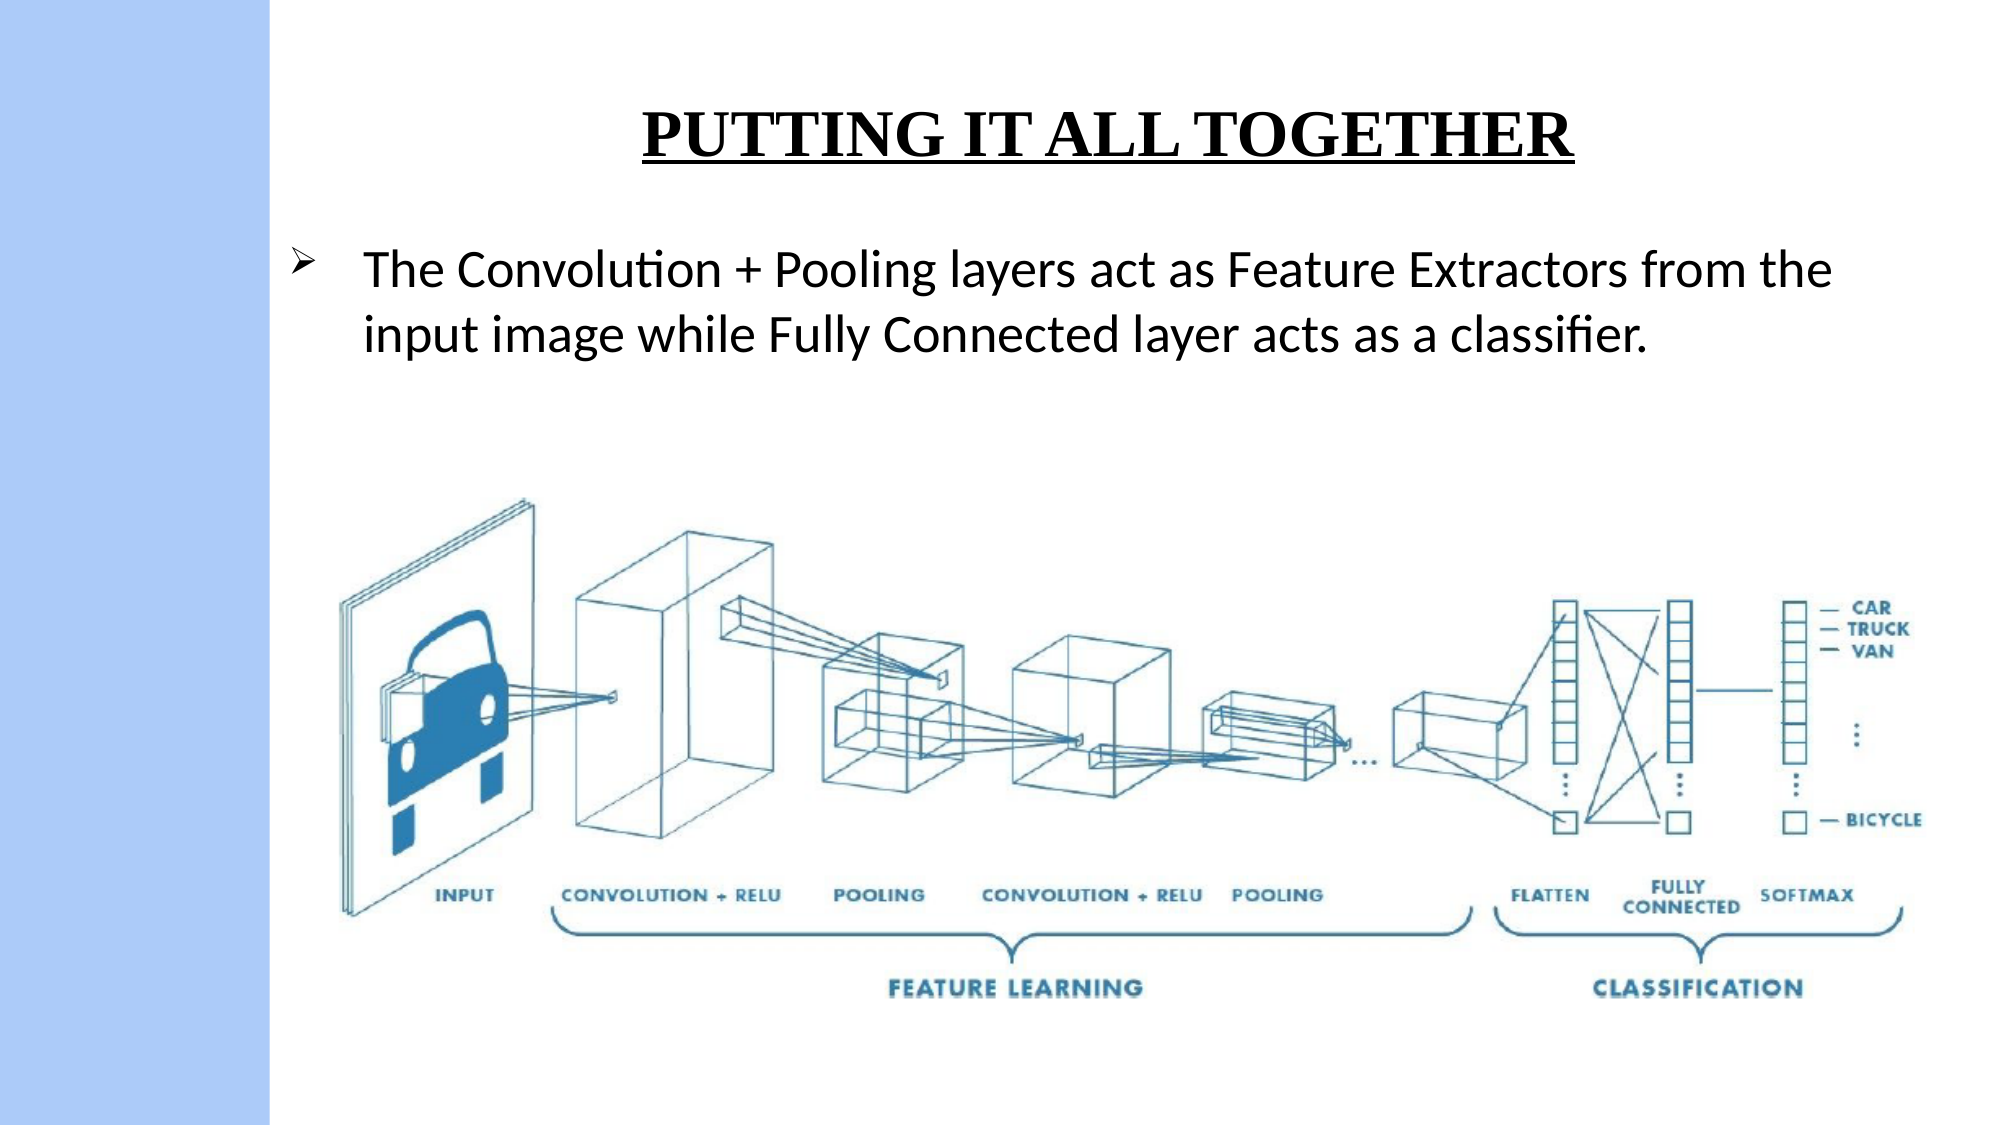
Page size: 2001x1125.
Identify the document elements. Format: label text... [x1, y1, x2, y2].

title PUTTING IT ALL TOGETHER [366, 44, 1850, 170]
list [315, 428, 1936, 1023]
text_box The Convolution + Pooling layers act as Feature Extractors from the input image while Fully Connected layer acts as a classifier. [273, 225, 1936, 371]
